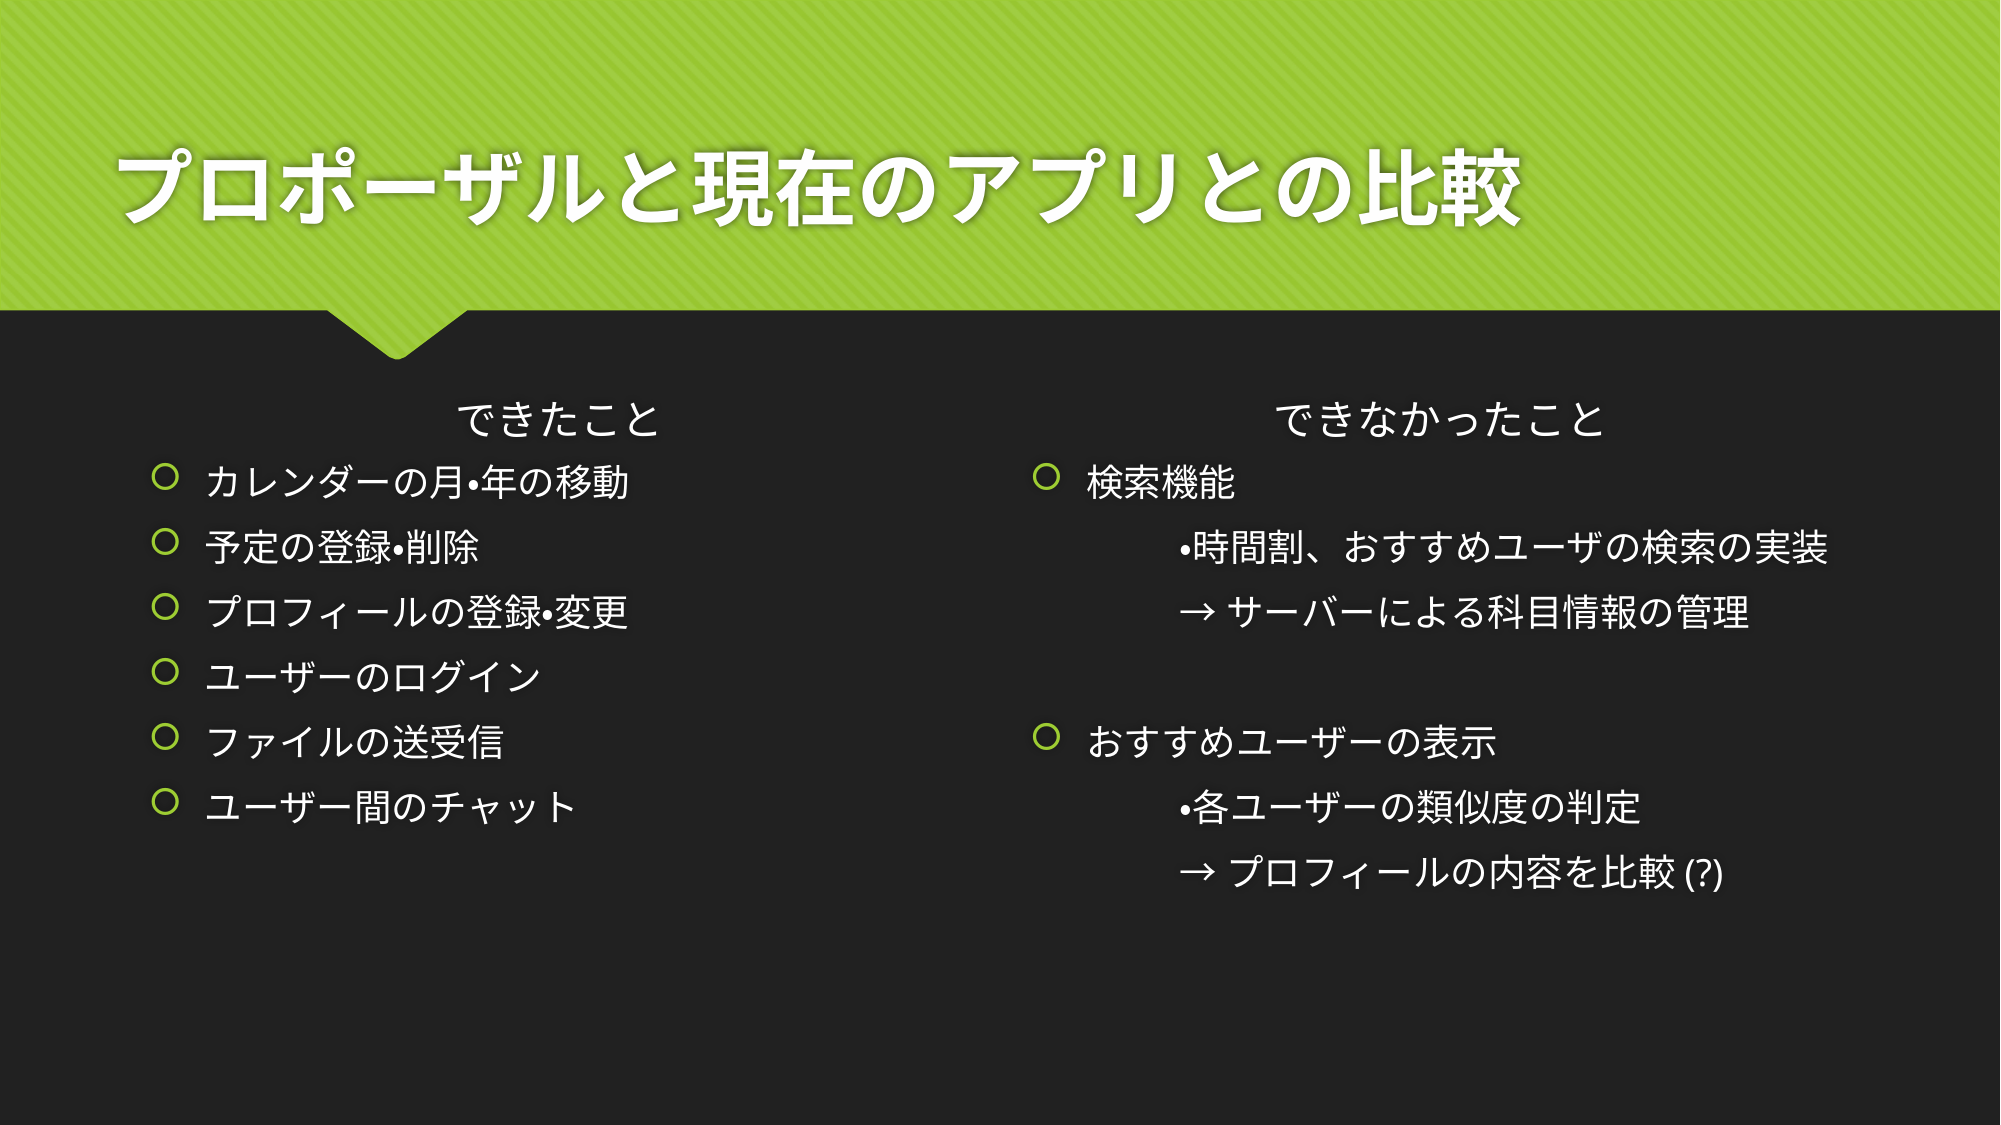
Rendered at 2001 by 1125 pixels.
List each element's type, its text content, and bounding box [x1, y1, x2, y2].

list 検索機能 ・時間割、おすすめユーザの検索の実装 →サーバーによる科目情報の管理 おすすめユーザーの表示 ・各ユーザーの類似度の判定 →プロフィールの内容を比較(?) [1014, 451, 1868, 962]
list できたこと [133, 356, 985, 445]
list カレンダーの月・年の移動 予定の登録・削除 プロフィールの登録・変更 ユーザーのログイン ファイルの送受信 ユーザー間のチャット [133, 451, 985, 962]
title プロポーザルと現在のアプリとの比較 [95, 84, 1830, 244]
list できなかったこと [1014, 356, 1868, 445]
